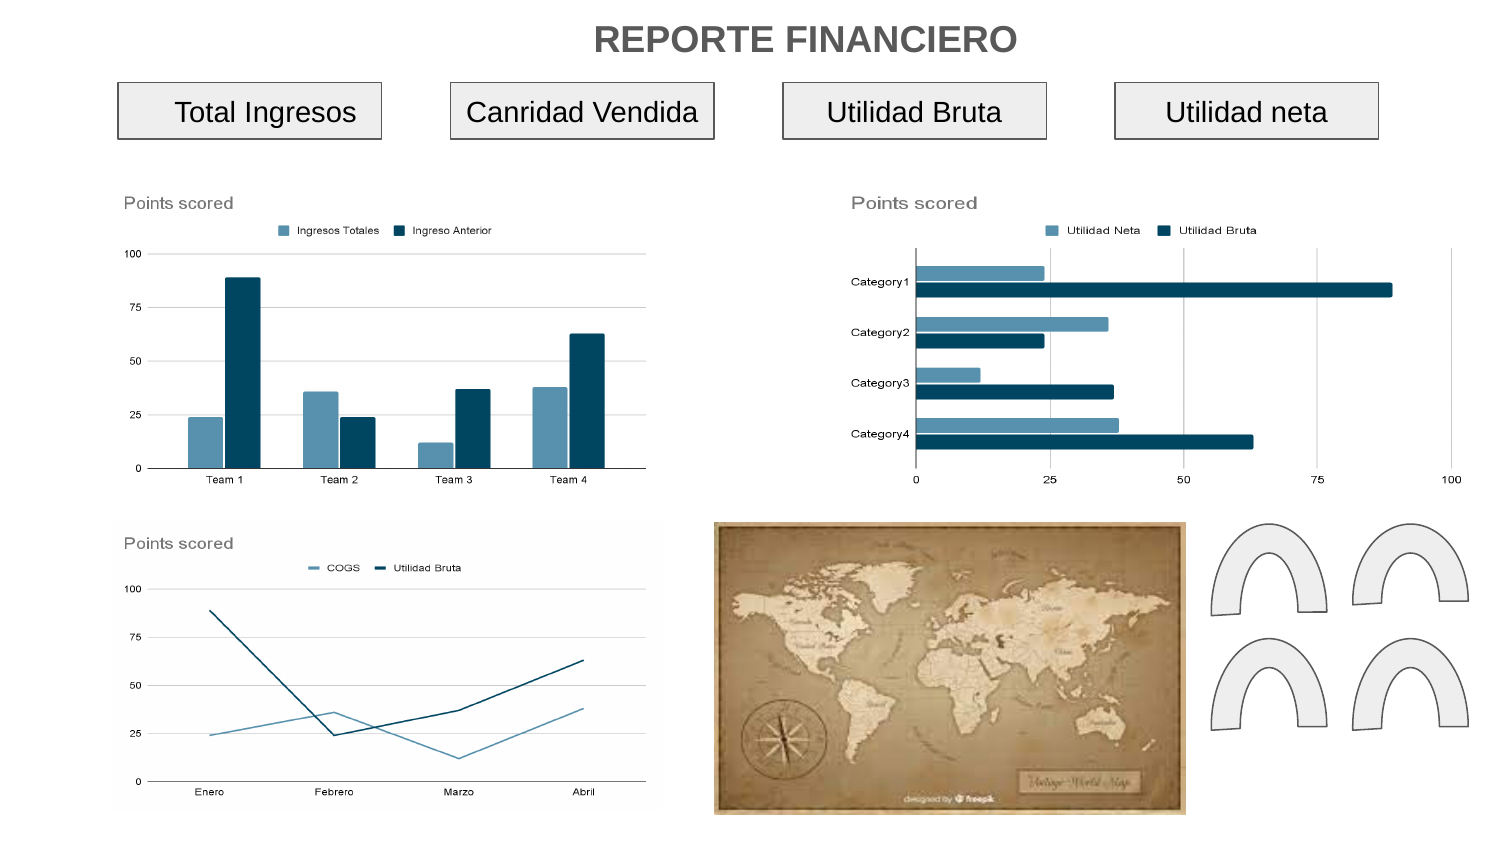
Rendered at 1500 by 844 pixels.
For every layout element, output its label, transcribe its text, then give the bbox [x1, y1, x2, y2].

picture [105, 175, 663, 503]
text_box Total Ingresos [118, 82, 382, 139]
picture [105, 519, 663, 812]
text_box Canridad Vendida [450, 82, 715, 139]
text_box [1352, 524, 1469, 605]
text_box [1211, 524, 1327, 616]
picture [830, 175, 1471, 503]
text_box [1352, 638, 1469, 731]
text_box Utilidad neta [1115, 82, 1379, 139]
text_box [1211, 638, 1327, 731]
text_box REPORTE FINANCIERO [497, 0, 1115, 83]
text_box Utilidad Bruta [782, 83, 1047, 139]
picture [713, 522, 1186, 815]
